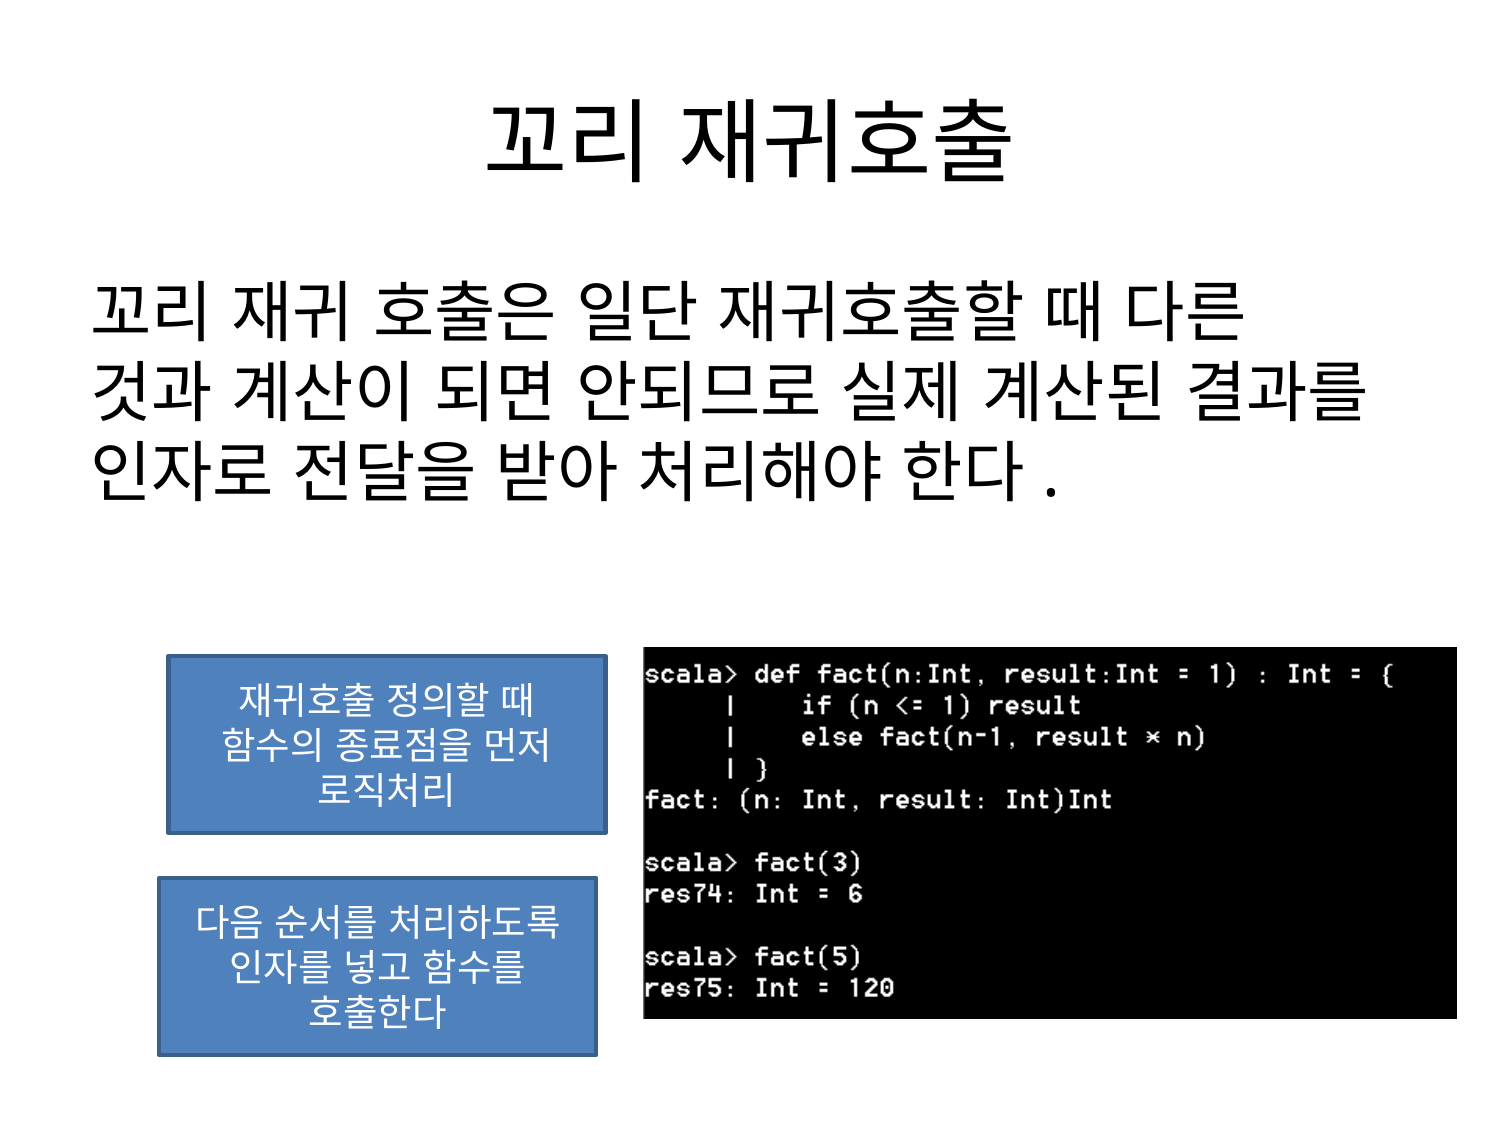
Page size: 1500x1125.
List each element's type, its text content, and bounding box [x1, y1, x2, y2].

text_box 재귀호출 정의할 때 함수의 종료점을 먼저 로직처리 [166, 654, 608, 835]
list 꼬리 재귀 호출은 일단 재귀호출할 때 다른 것과 계산이 되면 안되므로 실제 계산된 결과를 인자로 전달을 받아 처리해야 한다. [75, 262, 1400, 563]
title 꼬리 재귀호출 [75, 45, 1425, 233]
text_box 다음 순서를 처리하도록 인자를 넣고 함수를 호출한다 [157, 876, 598, 1057]
picture [643, 647, 1457, 1019]
